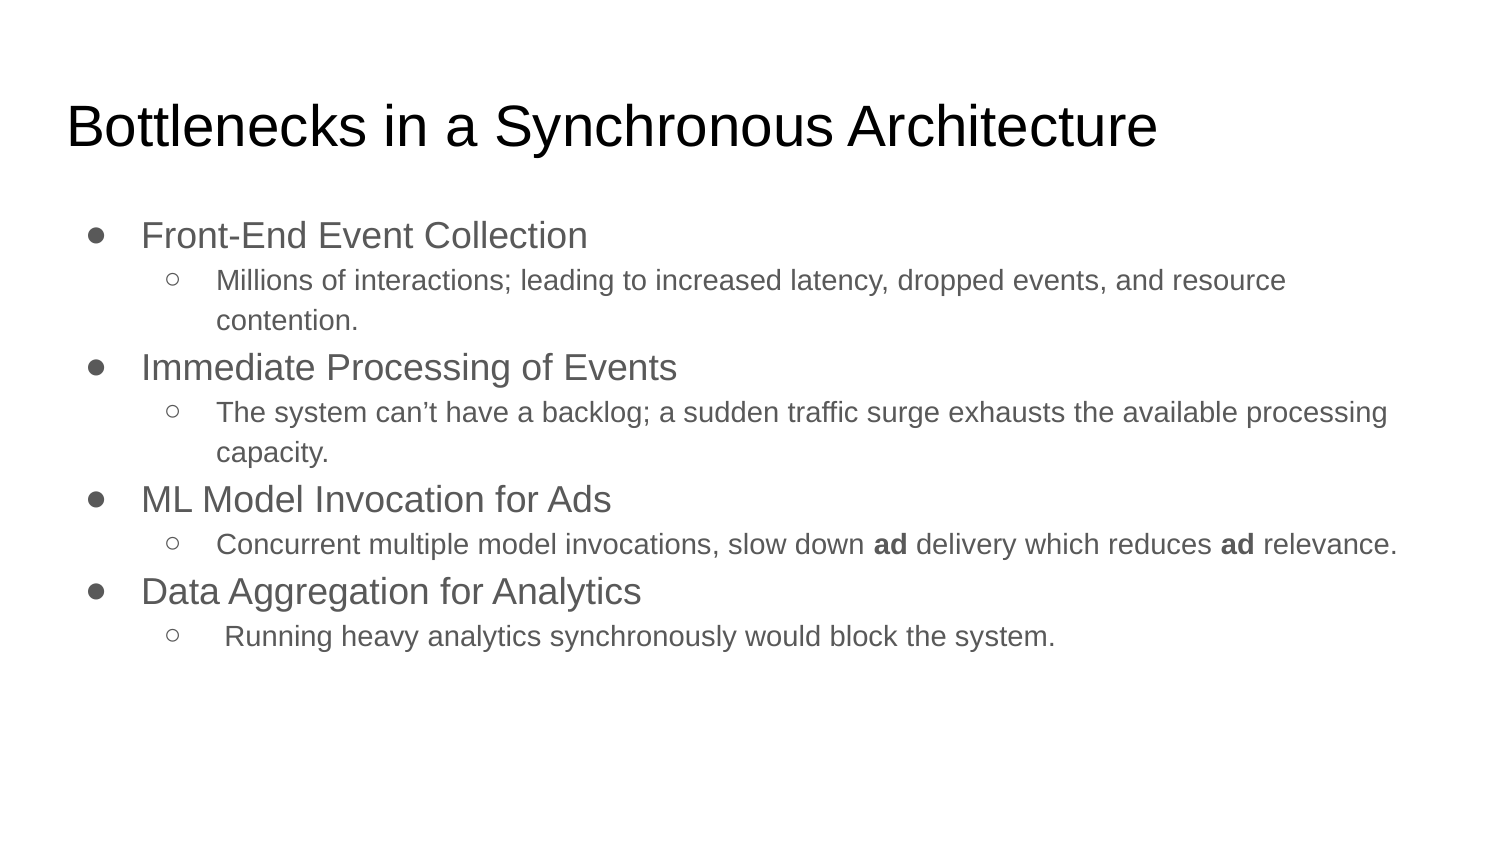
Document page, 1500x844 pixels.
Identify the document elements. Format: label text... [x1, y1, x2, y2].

title Bottlenecks in a Synchronous Architecture [51, 72, 1449, 167]
list Front-End Event Collection Millions of interactions; leading to increased latency, dropped events, and resource contention. Immediate Processing of Events The system can’t have a backlog; a sudden traffic surge exhausts the available processing capacity. ML Model Invocation for Ads Concurrent multiple model invocations, slow down ad delivery which reduces ad relevance. Data Aggregation for Analytics Running heavy analytics synchronously would block the system. [51, 189, 1449, 750]
